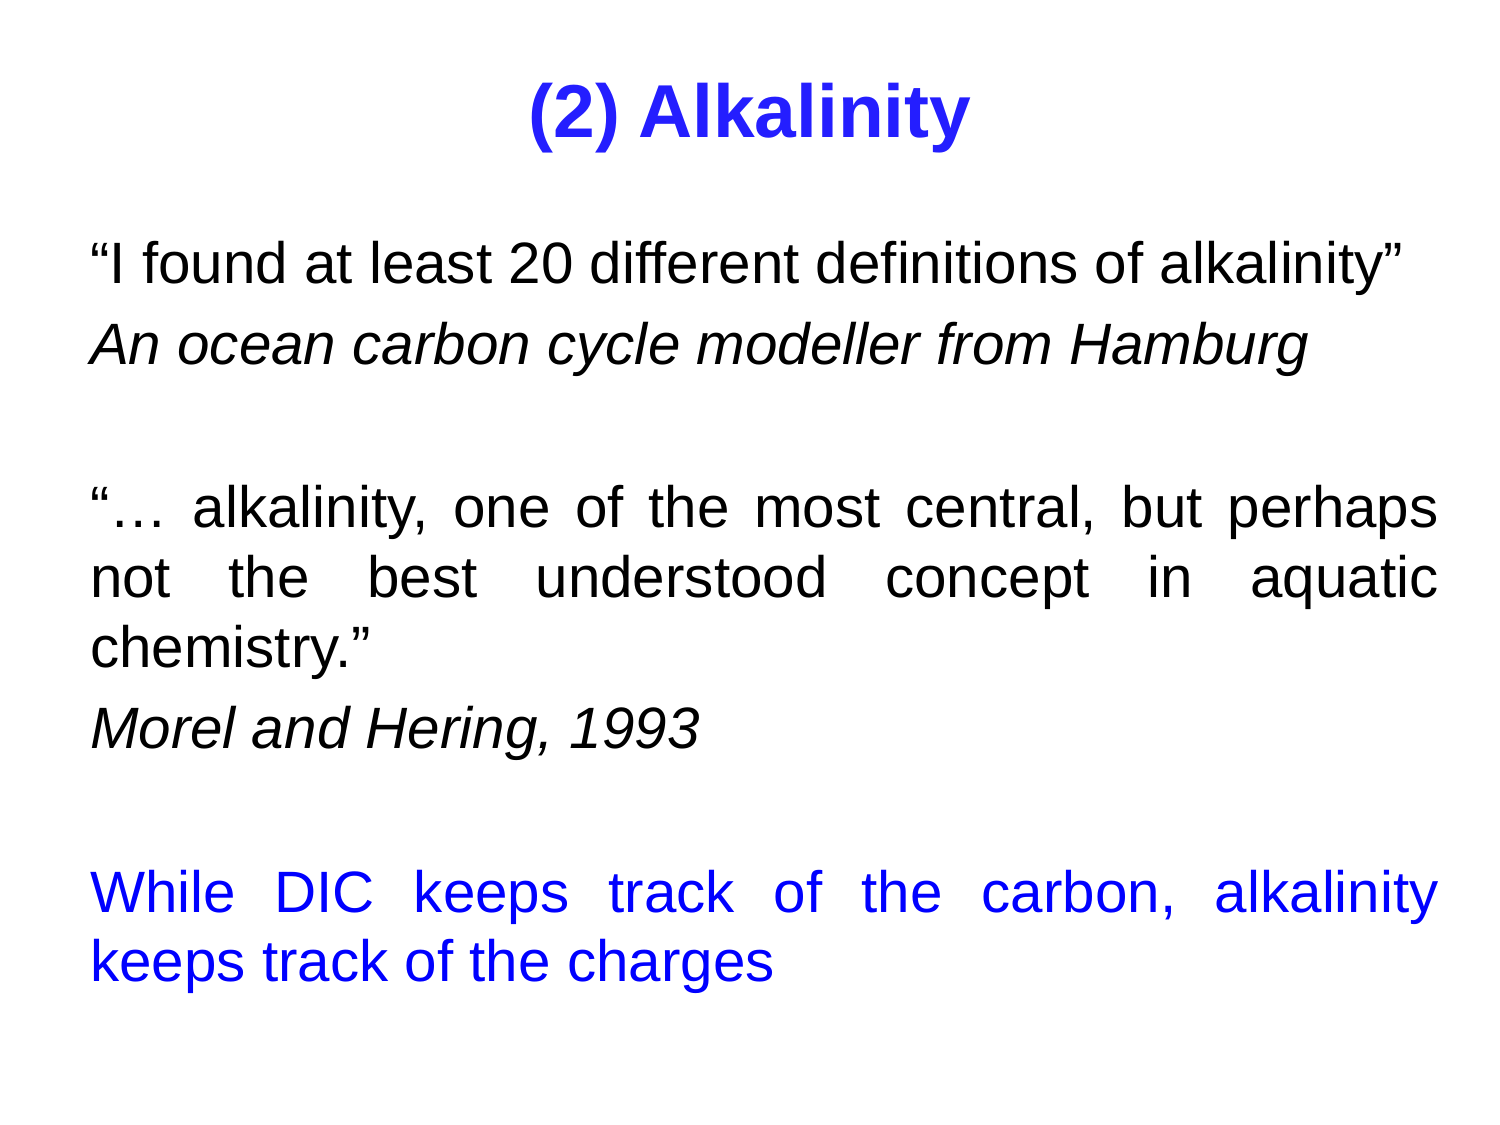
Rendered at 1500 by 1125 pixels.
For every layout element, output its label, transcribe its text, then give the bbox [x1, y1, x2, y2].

text_box (2) Alkalinity [0, 54, 1500, 160]
list “I found at least 20 different definitions of alkalinity” An ocean carbon cycle modeller from Hamburg “… alkalinity, one of the most central, but perhaps not the best understood concept in aquatic chemistry.” Morel and Hering, 1993 While DIC keeps track of the carbon, alkalinity keeps track of the charges [75, 217, 1456, 1125]
